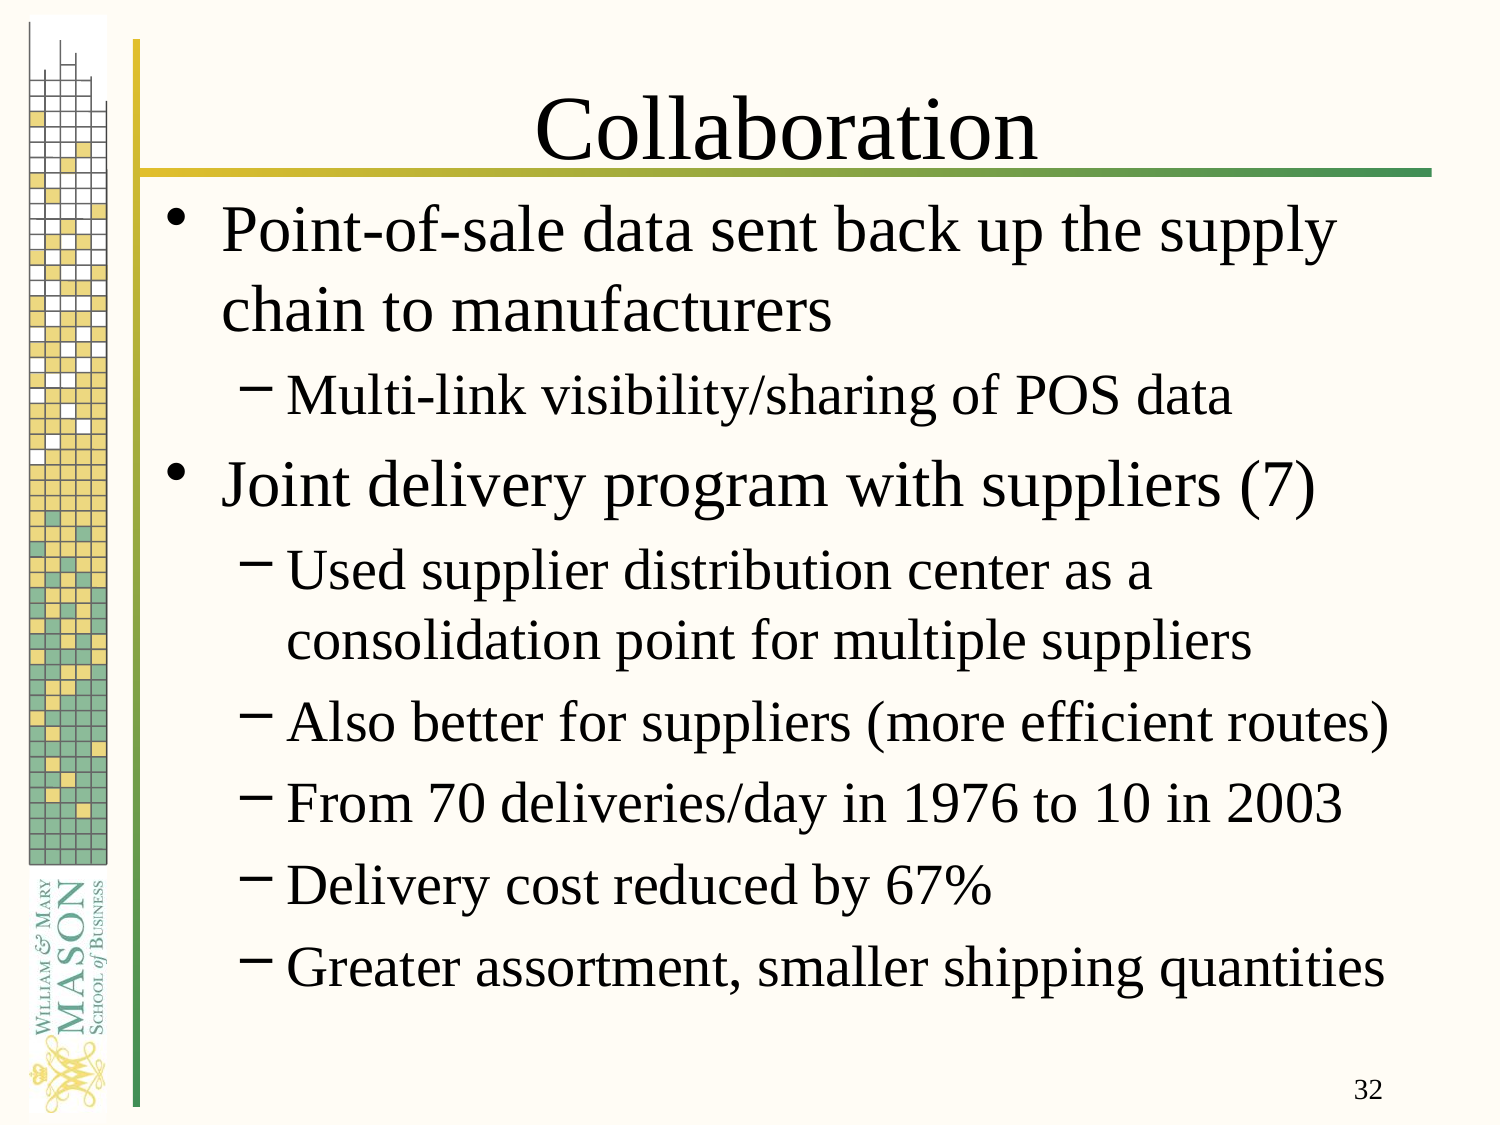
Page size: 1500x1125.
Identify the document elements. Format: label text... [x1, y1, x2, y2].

slide_number 32 [1312, 1062, 1426, 1113]
text_box Lead Time Reduction [29, 879, 107, 1113]
list Point-of-sale data sent back up the supply chain to manufacturers Multi-link visibility/sharing of POS data Joint delivery program with suppliers (7) Used supplier distribution center as a consolidation point for multiple suppliers Also better for suppliers (more efficient routes) From 70 deliveries/day in 1976 to 10 in 2003 Delivery cost reduced by 67% Greater assortment, smaller shipping quantities [149, 176, 1426, 1038]
title Collaboration [149, 44, 1426, 176]
